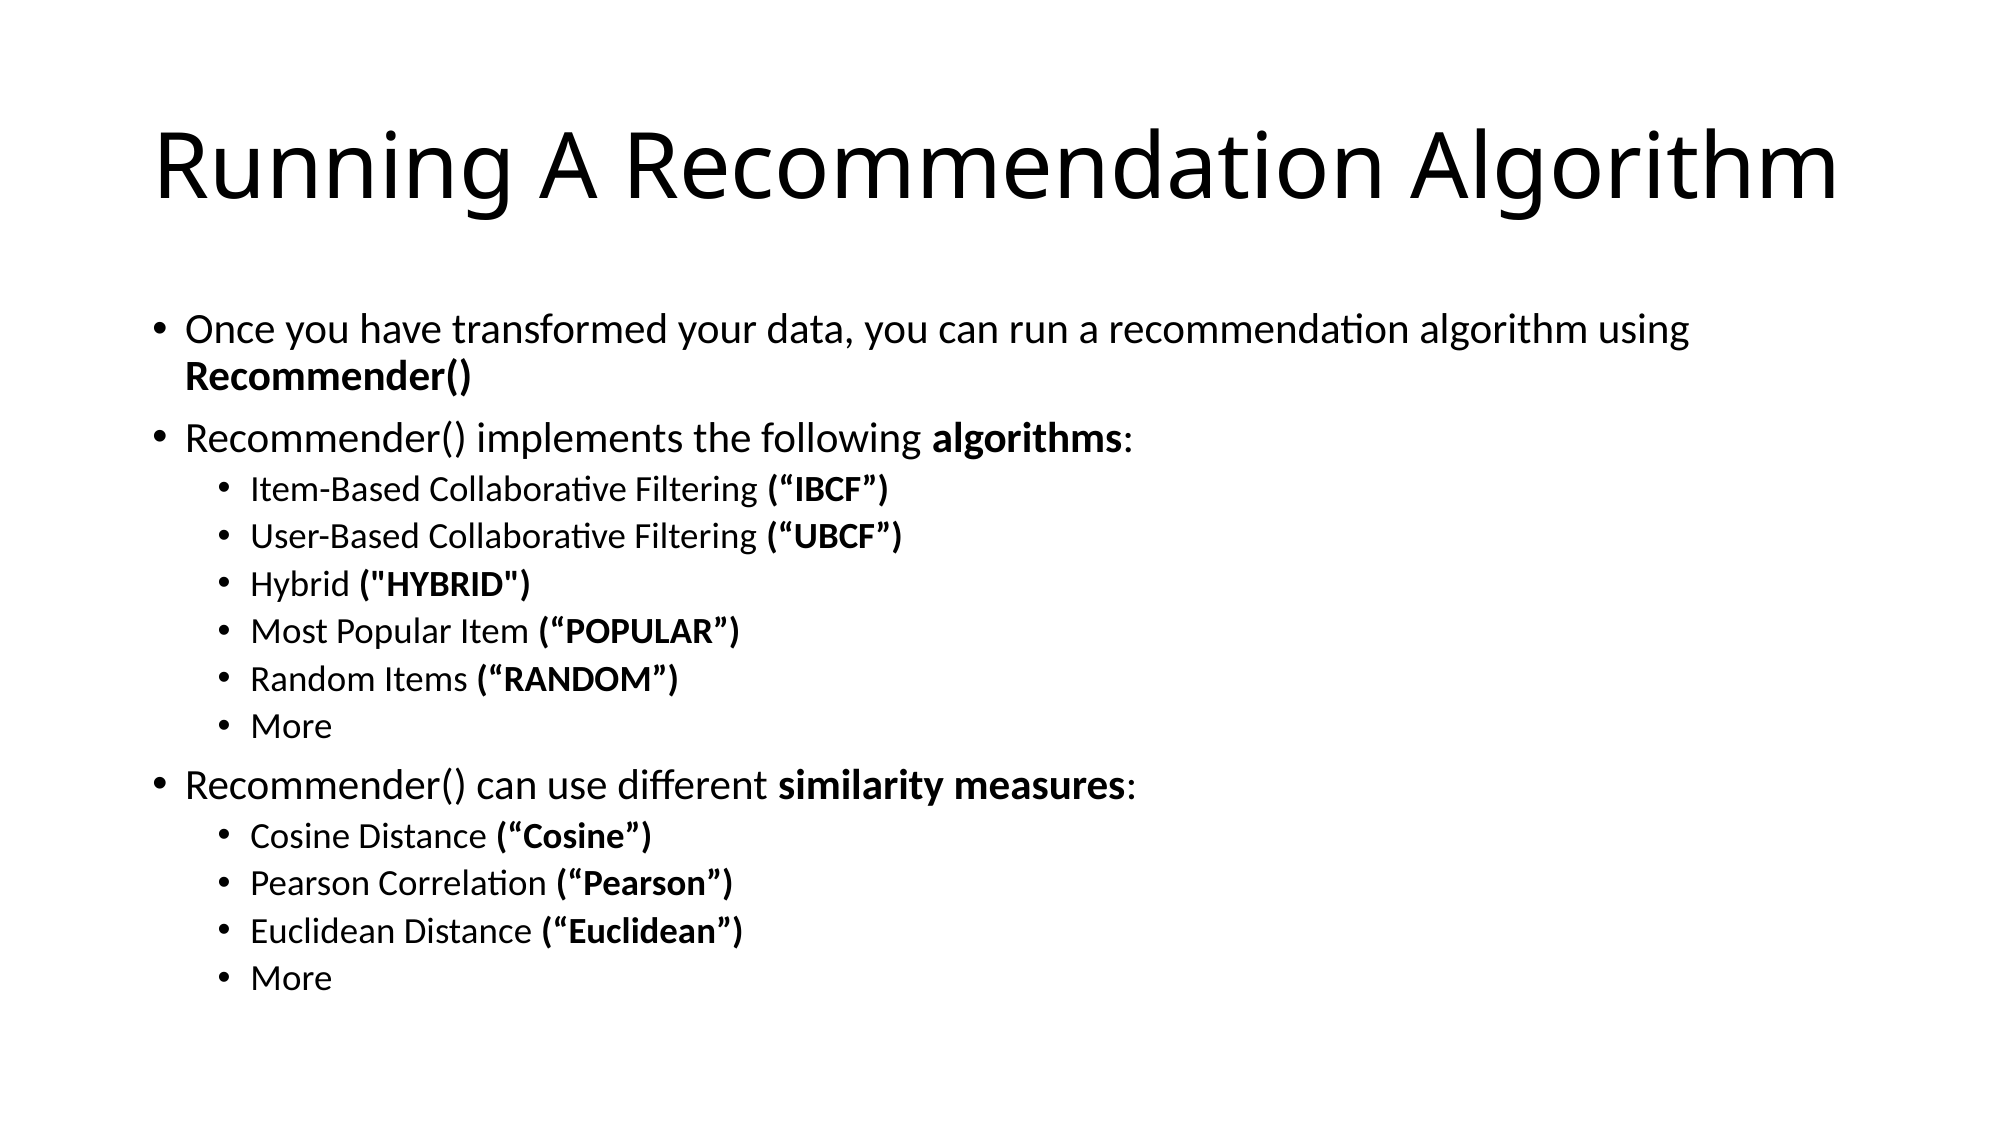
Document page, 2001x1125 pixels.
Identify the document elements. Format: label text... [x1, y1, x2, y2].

list Once you have transformed your data, you can run a recommendation algorithm using Recommender() Recommender() implements the following algorithms: Item-Based Collaborative Filtering (“IBCF”) User-Based Collaborative Filtering (“UBCF”) Hybrid ("HYBRID") Most Popular Item (“POPULAR”) Random Items (“RANDOM”) More Recommender() can use different similarity measures: Cosine Distance (“Cosine”) Pearson Correlation (“Pearson”) Euclidean Distance (“Euclidean”) More [137, 299, 1863, 1014]
title Running A Recommendation Algorithm [137, 59, 1863, 278]
